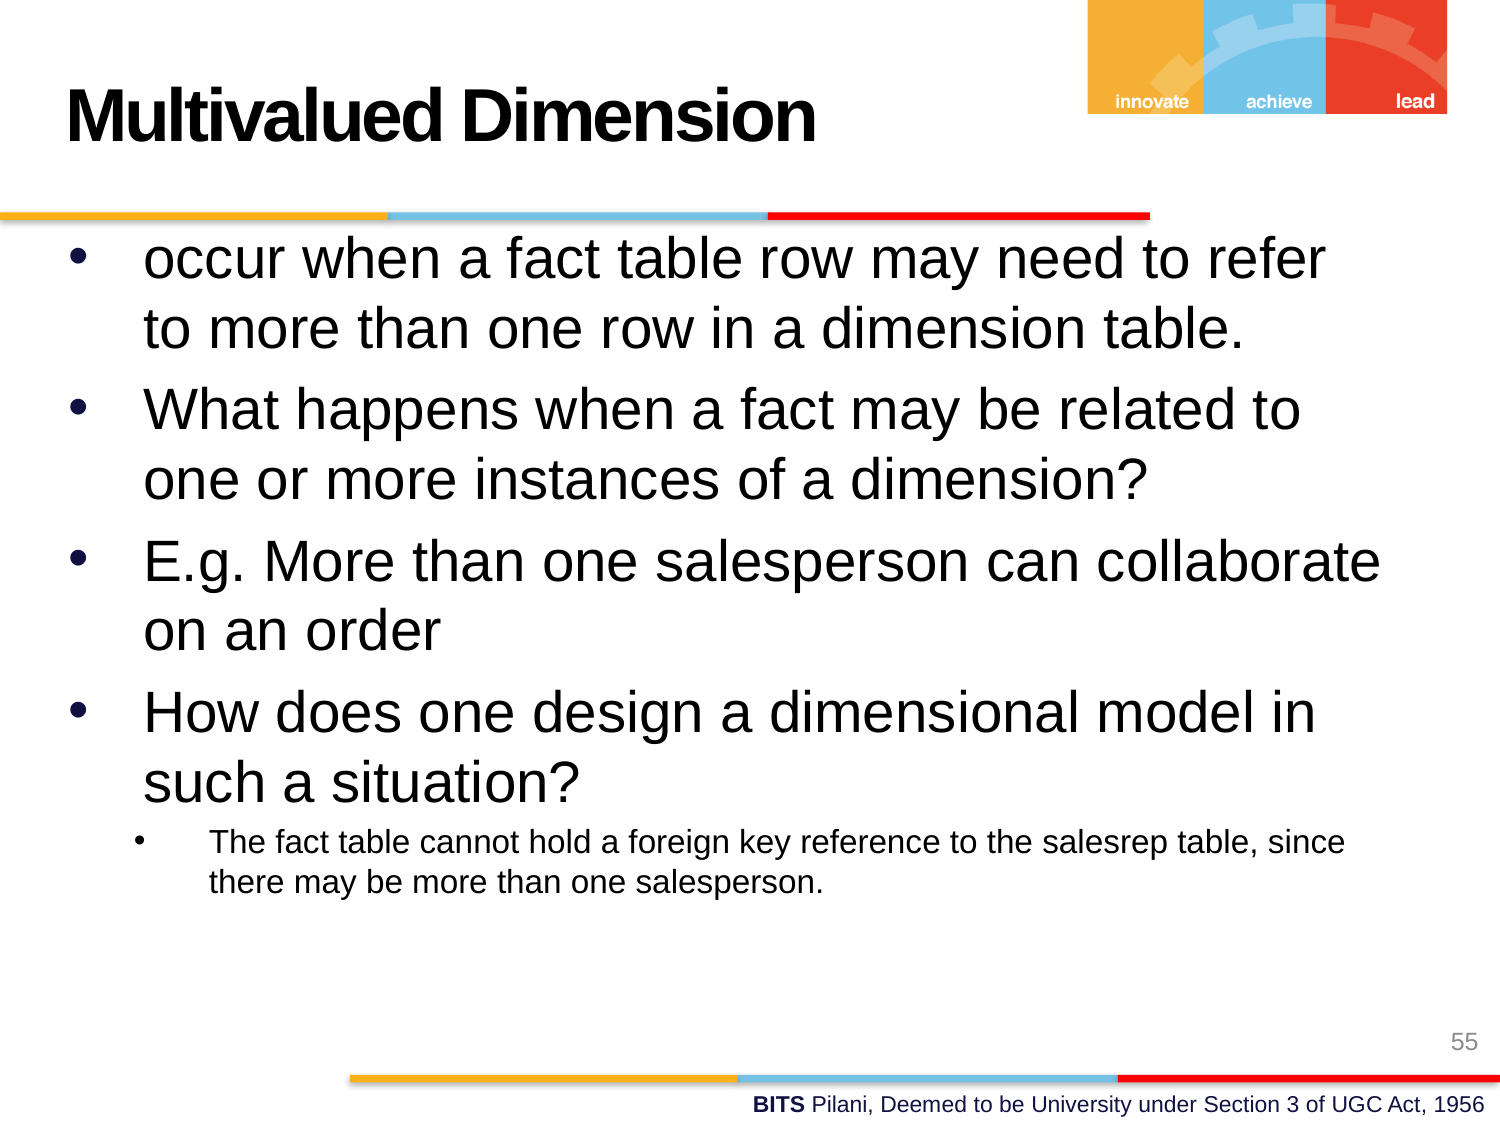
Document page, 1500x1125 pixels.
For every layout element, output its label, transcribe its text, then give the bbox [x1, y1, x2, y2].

picture [1087, 0, 1448, 114]
list Multivalued Dimension [50, 24, 1088, 213]
list occur when a fact table row may need to refer to more than one row in a dimension table. What happens when a fact may be related to one or more instances of a dimension? E.g. More than one salesperson can collaborate on an order How does one design a dimensional model in such a situation? The fact table cannot hold a foreign key reference to the salesrep table, since there may be more than one salesperson. [53, 212, 1404, 955]
slide_number 55 [1143, 1007, 1494, 1074]
